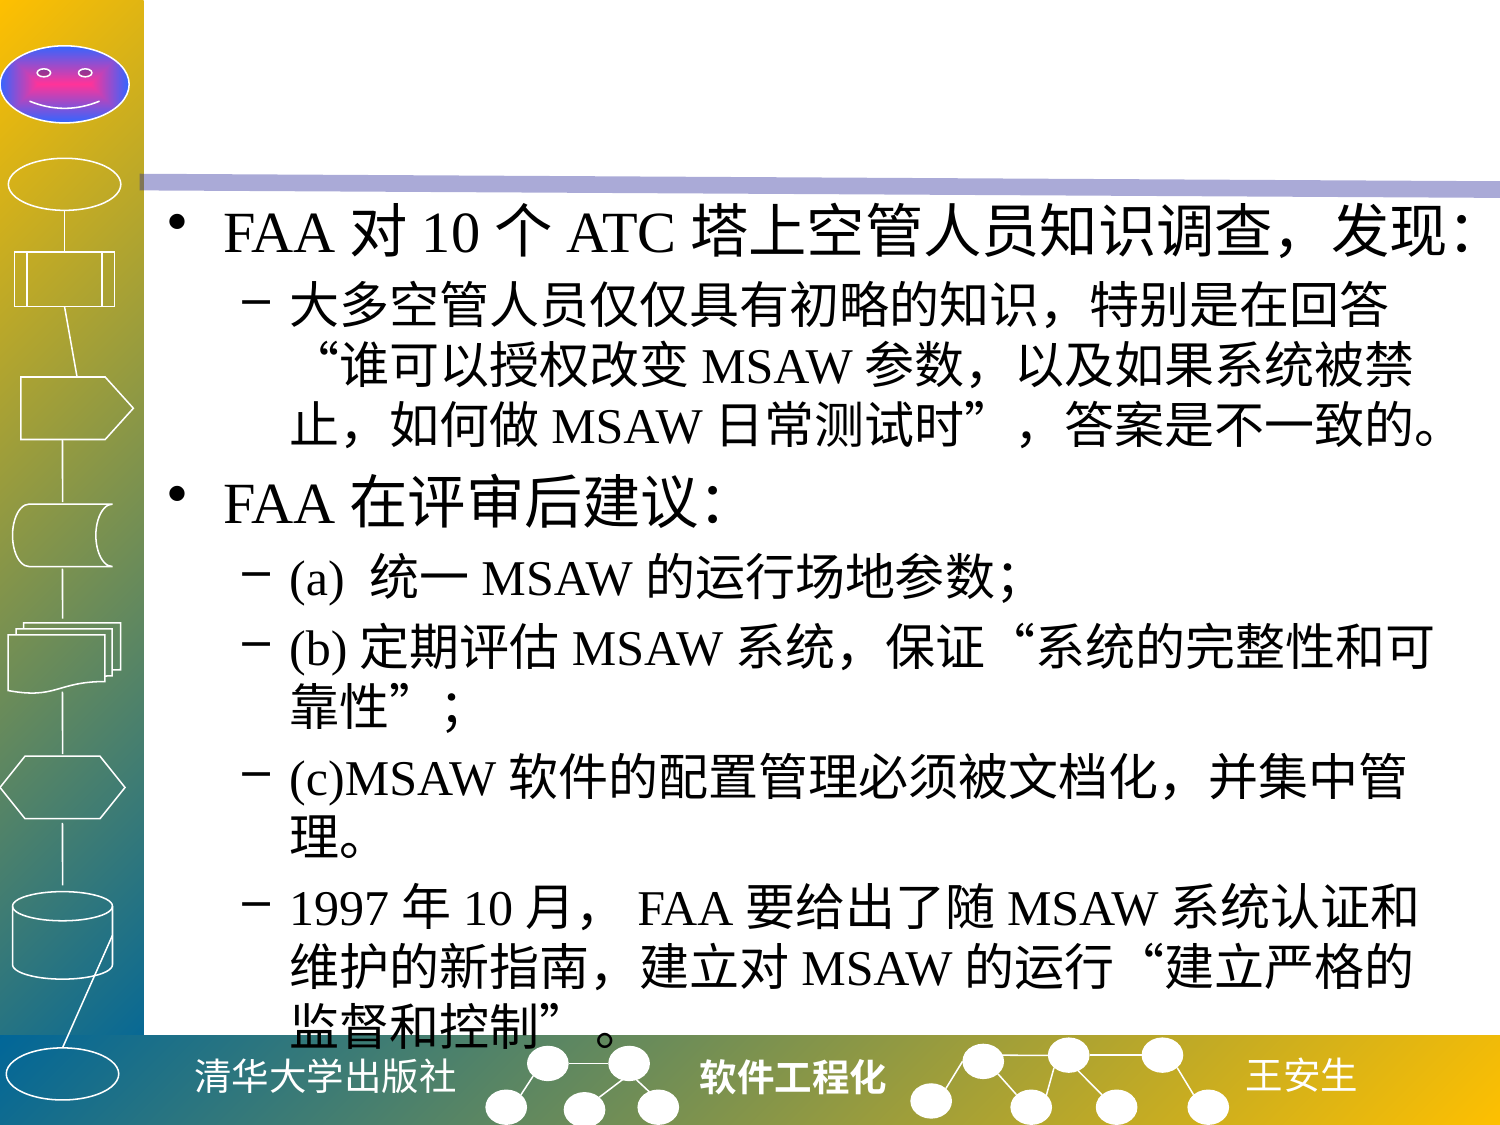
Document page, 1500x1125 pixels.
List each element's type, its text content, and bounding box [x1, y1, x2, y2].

list FAA对10个ATC塔上空管人员知识调查，发现： 大多空管人员仅仅具有初略的知识，特别是在回答“谁可以授权改变MSAW参数，以及如果系统被禁止，如何做MSAW日常测试时”，答案是不一致的。 FAA在评审后建议： (a) 统一MSAW的运行场地参数； (b)定期评估MSAW系统，保证“系统的完整性和可靠性”； (c)MSAW软件的配置管理必须被文档化，并集中管理。 1997年10月，FAA要给出了随MSAW系统认证和维护的新指南，建立对MSAW的运行“建立严格的监督和控制” 。 [152, 186, 1472, 991]
